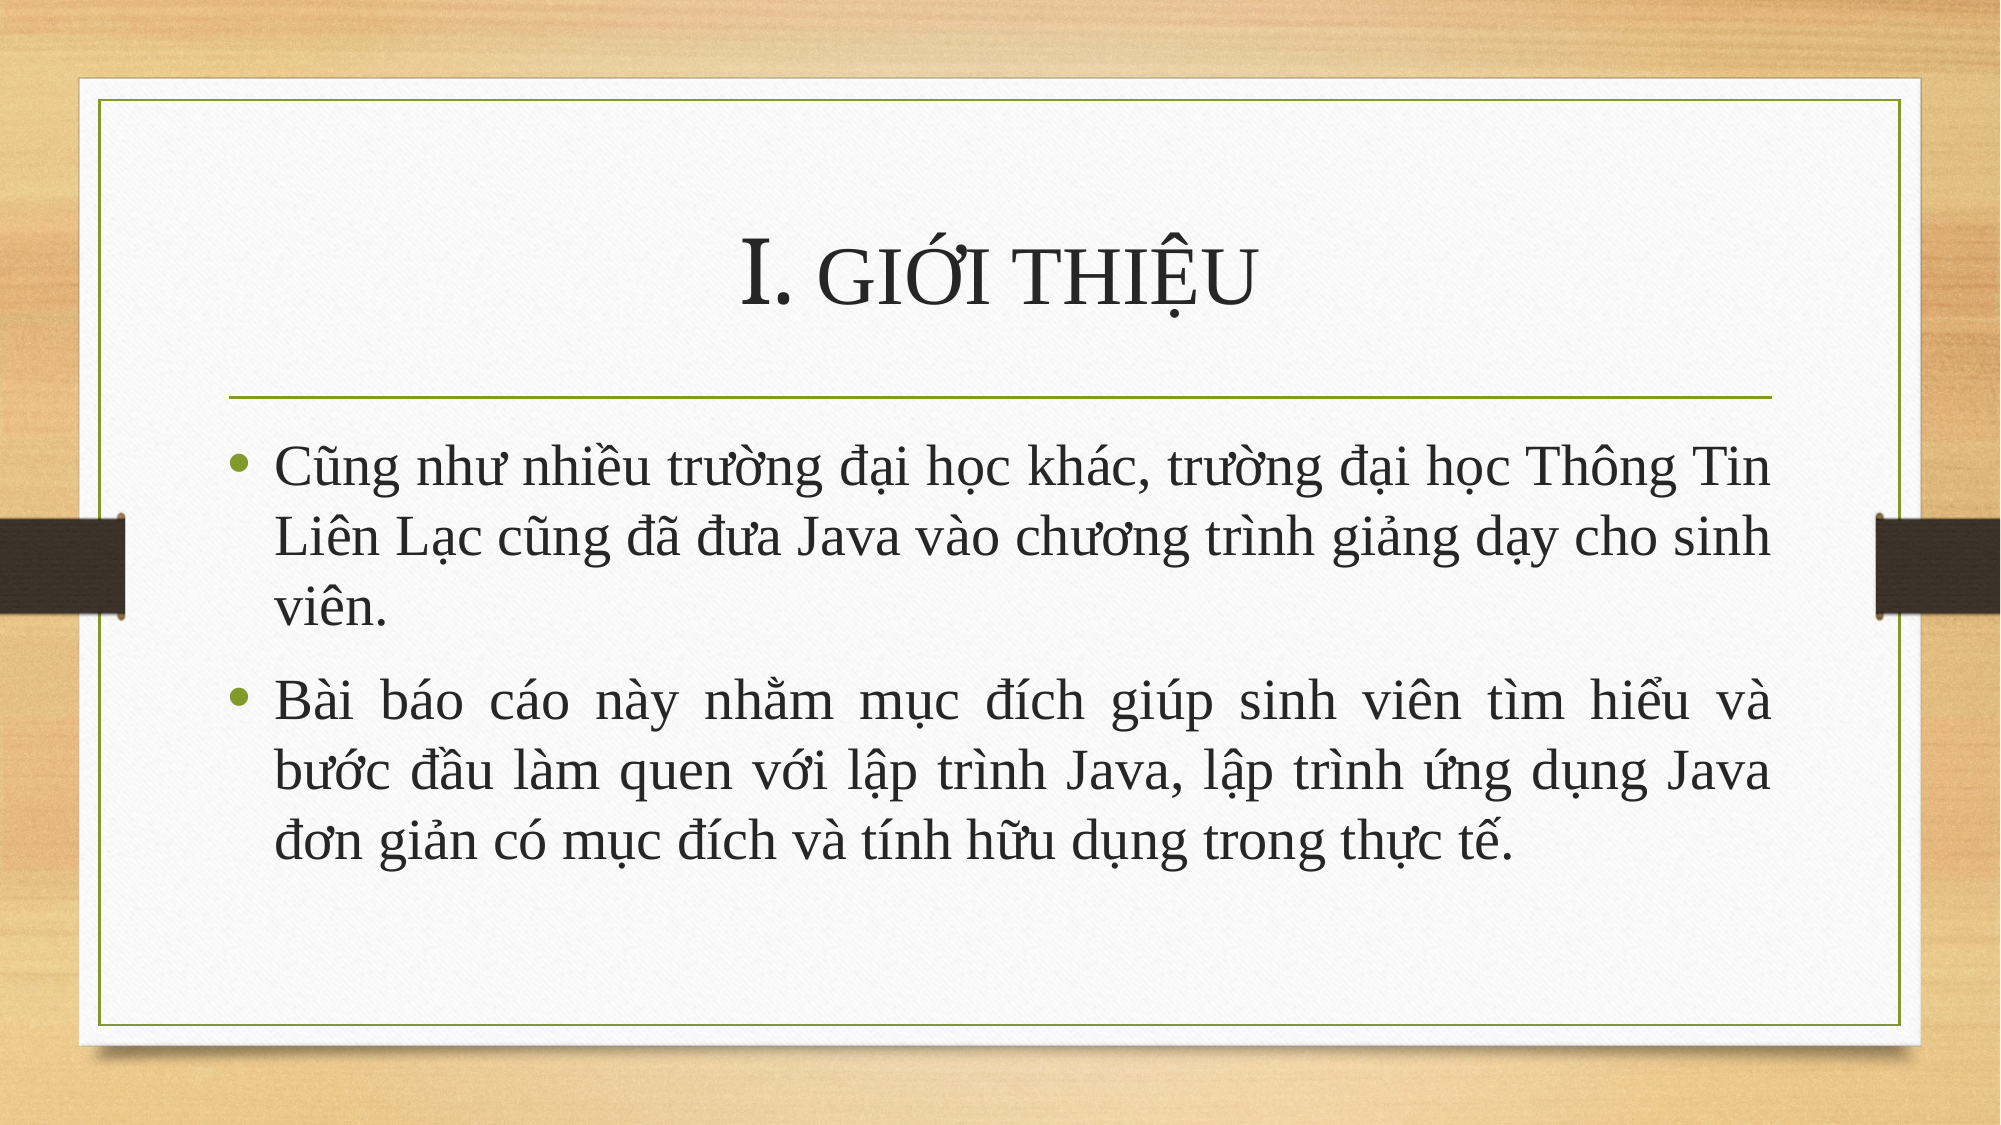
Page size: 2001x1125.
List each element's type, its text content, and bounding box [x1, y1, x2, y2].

list Cũng như nhiều trường đại học khác, trường đại học Thông Tin Liên Lạc cũng đã đưa Java vào chương trình giảng dạy cho sinh viên. Bài báo cáo này nhằm mục đích giúp sinh viên tìm hiểu và bước đầu làm quen với lập trình Java, lập trình ứng dụng Java đơn giản có mục đích và tính hữu dụng trong thực tế. [212, 419, 1788, 964]
picture [0, 0, 2001, 1125]
title I. GIỚI THIỆU [212, 161, 1788, 375]
